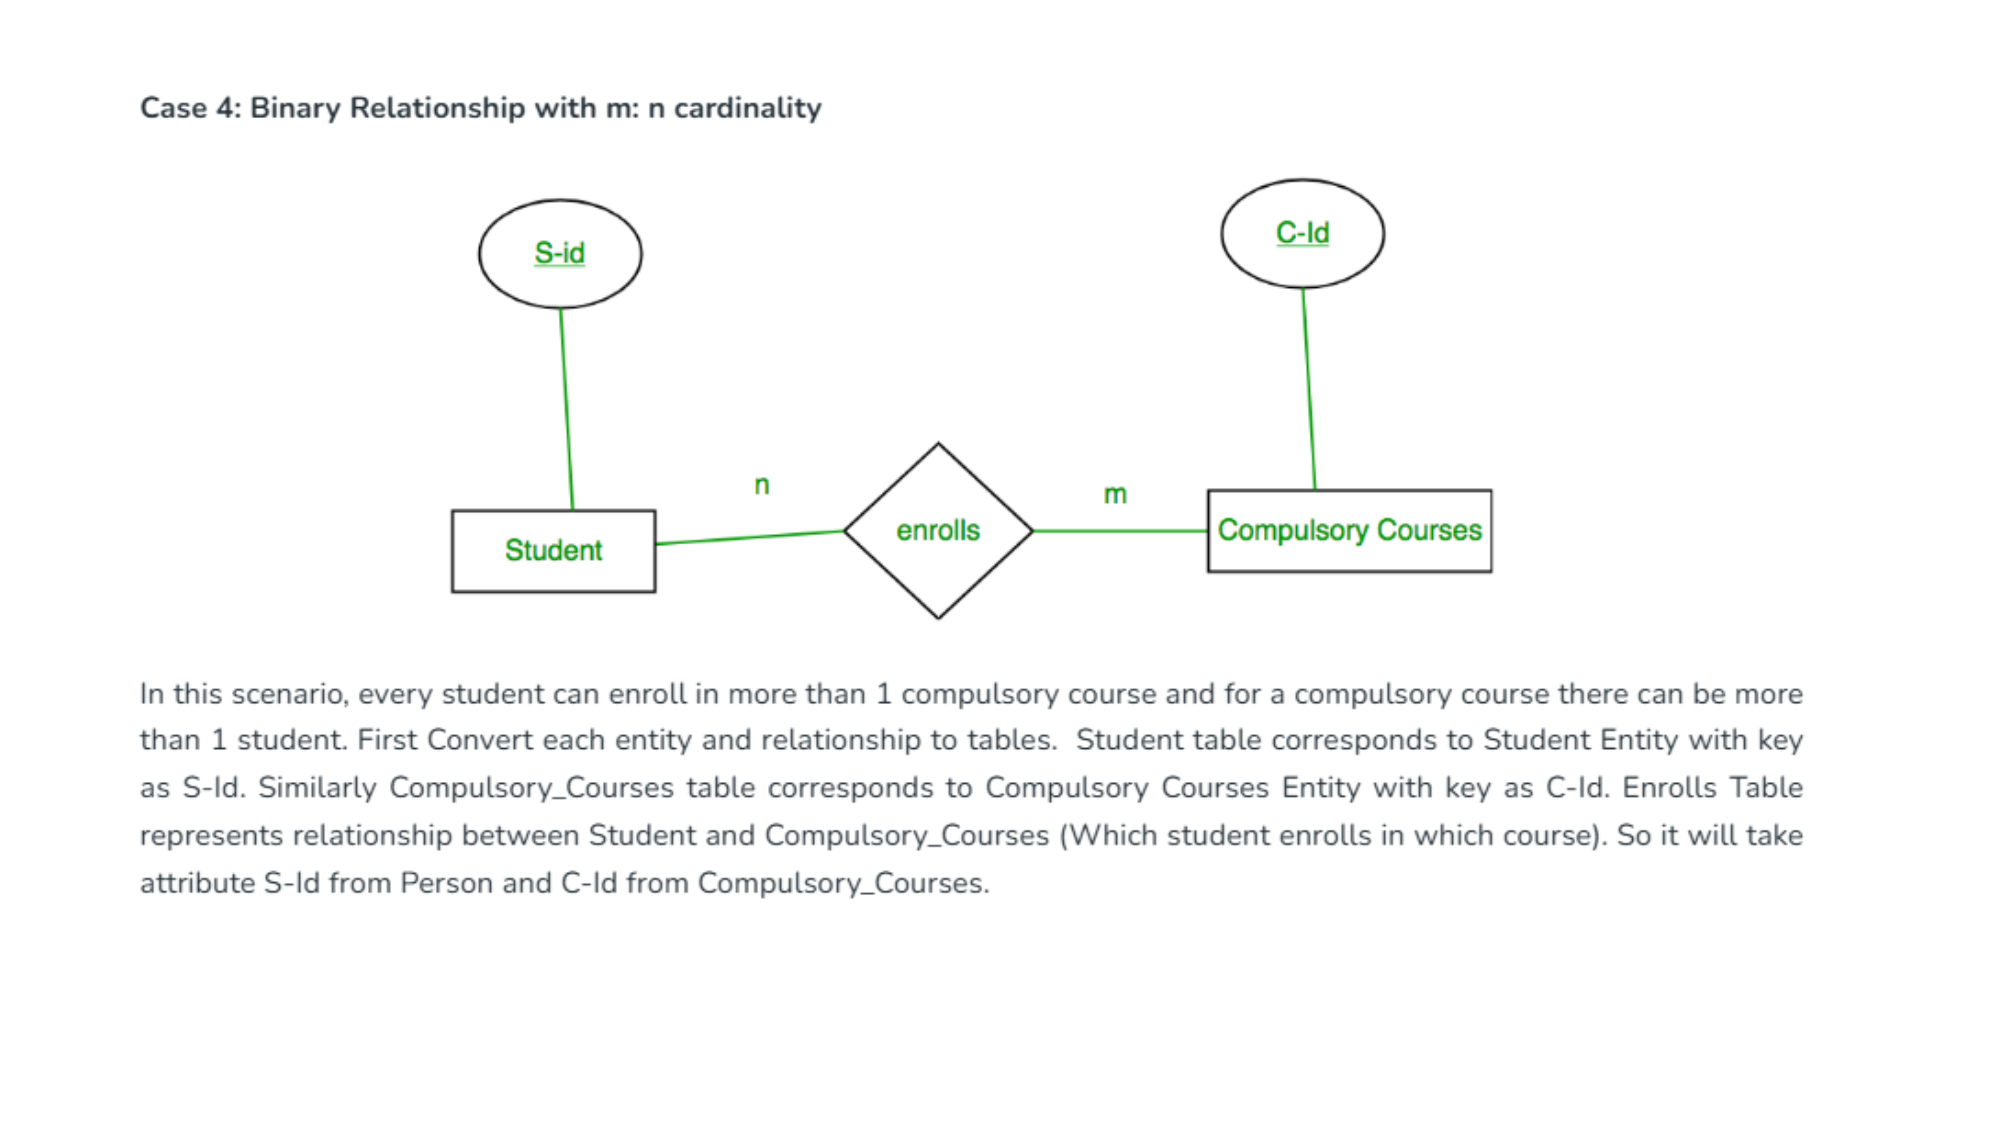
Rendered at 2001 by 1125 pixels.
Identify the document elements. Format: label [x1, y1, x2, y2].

picture [110, 85, 1856, 918]
